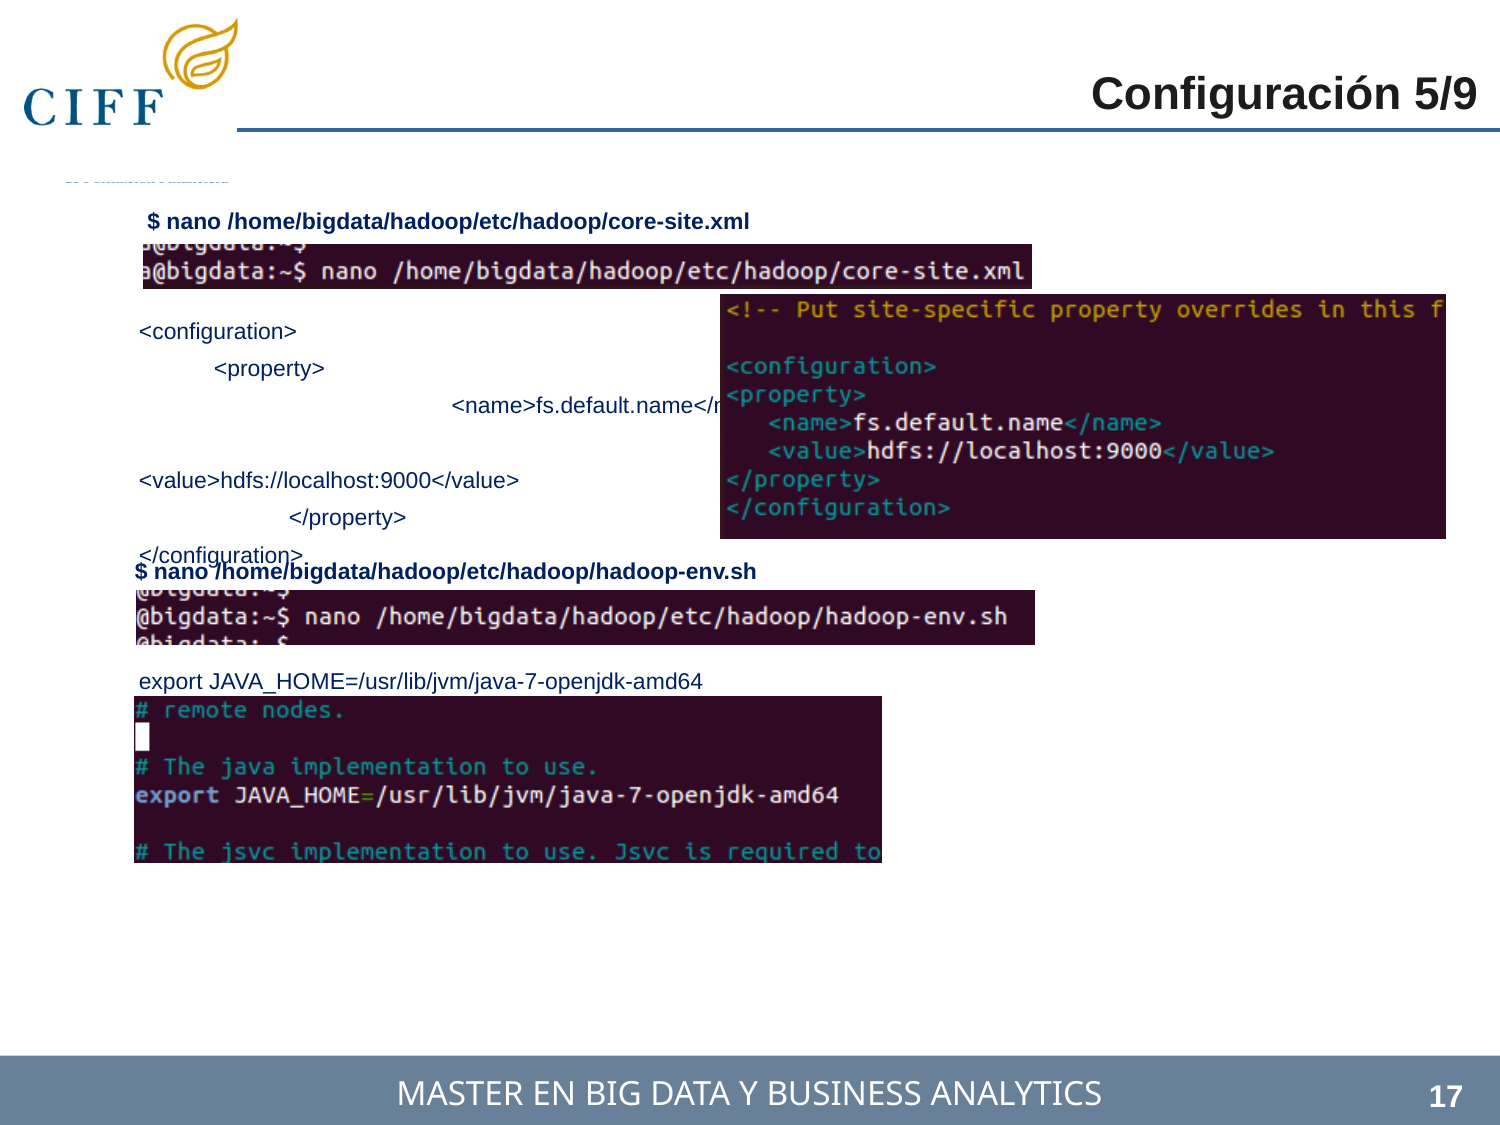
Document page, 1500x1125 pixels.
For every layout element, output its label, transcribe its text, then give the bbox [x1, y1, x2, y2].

picture [136, 589, 1036, 646]
picture [720, 294, 1446, 539]
picture [24, 17, 238, 129]
list $ nano /home/bigdata/hadoop/etc/hadoop/hadoop-env.sh [61, 548, 1415, 593]
text_box ‹#› [1392, 1068, 1500, 1125]
picture [134, 696, 882, 863]
list <configuration> <property> <name>fs.default.name</name> <value>hdfs://localhost:9000</value> </property> </configuration> [123, 298, 715, 533]
picture [143, 244, 1032, 289]
text_box Configuración 5/9 [260, 55, 1493, 244]
list export JAVA_HOME=/usr/lib/jvm/java-7-openjdk-amd64 [123, 648, 827, 693]
list $ nano /home/bigdata/hadoop/etc/hadoop/core-site.xml [73, 198, 260, 243]
